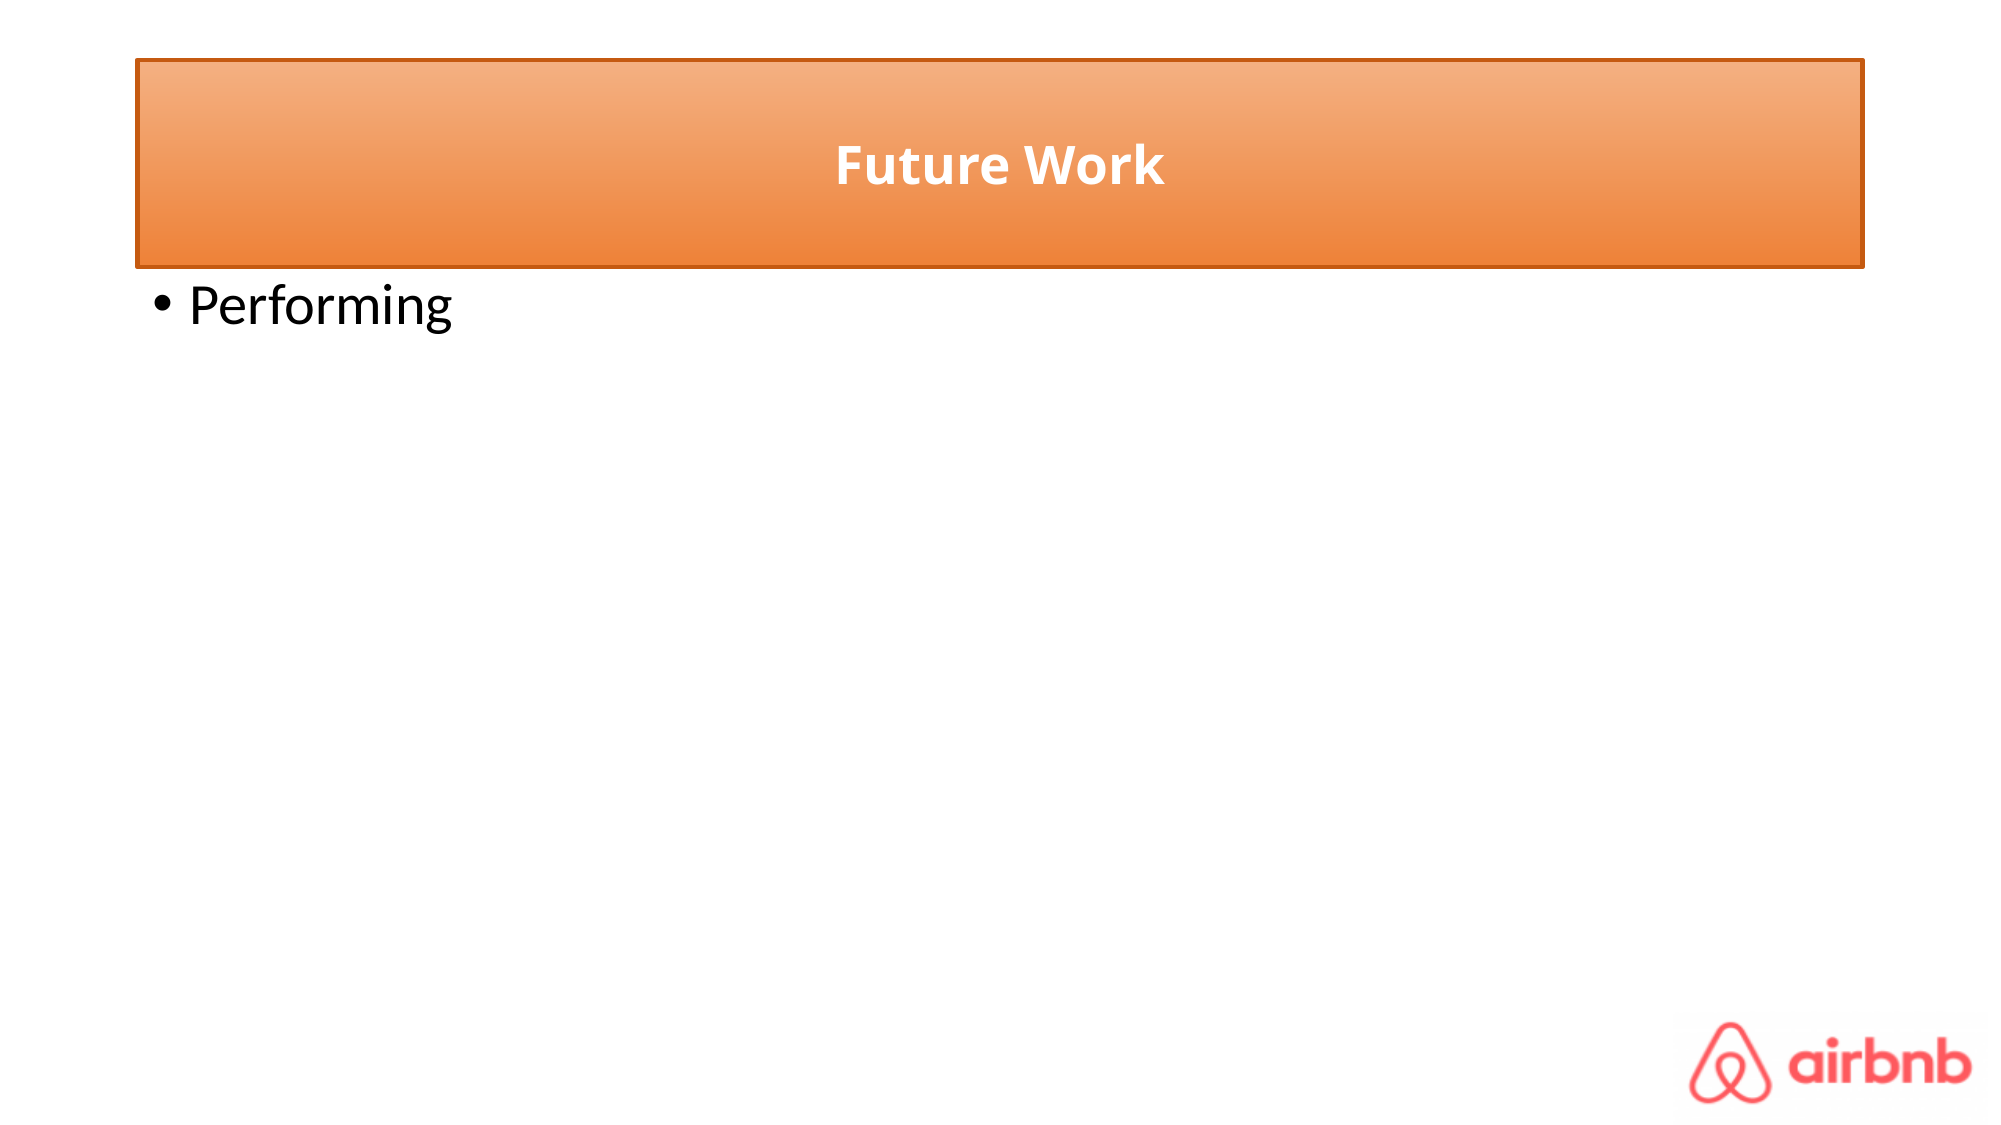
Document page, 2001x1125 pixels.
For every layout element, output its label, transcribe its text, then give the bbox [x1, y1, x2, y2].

picture [1657, 1011, 2000, 1125]
title Future Work [137, 59, 1863, 268]
list Performing [137, 268, 1863, 1014]
